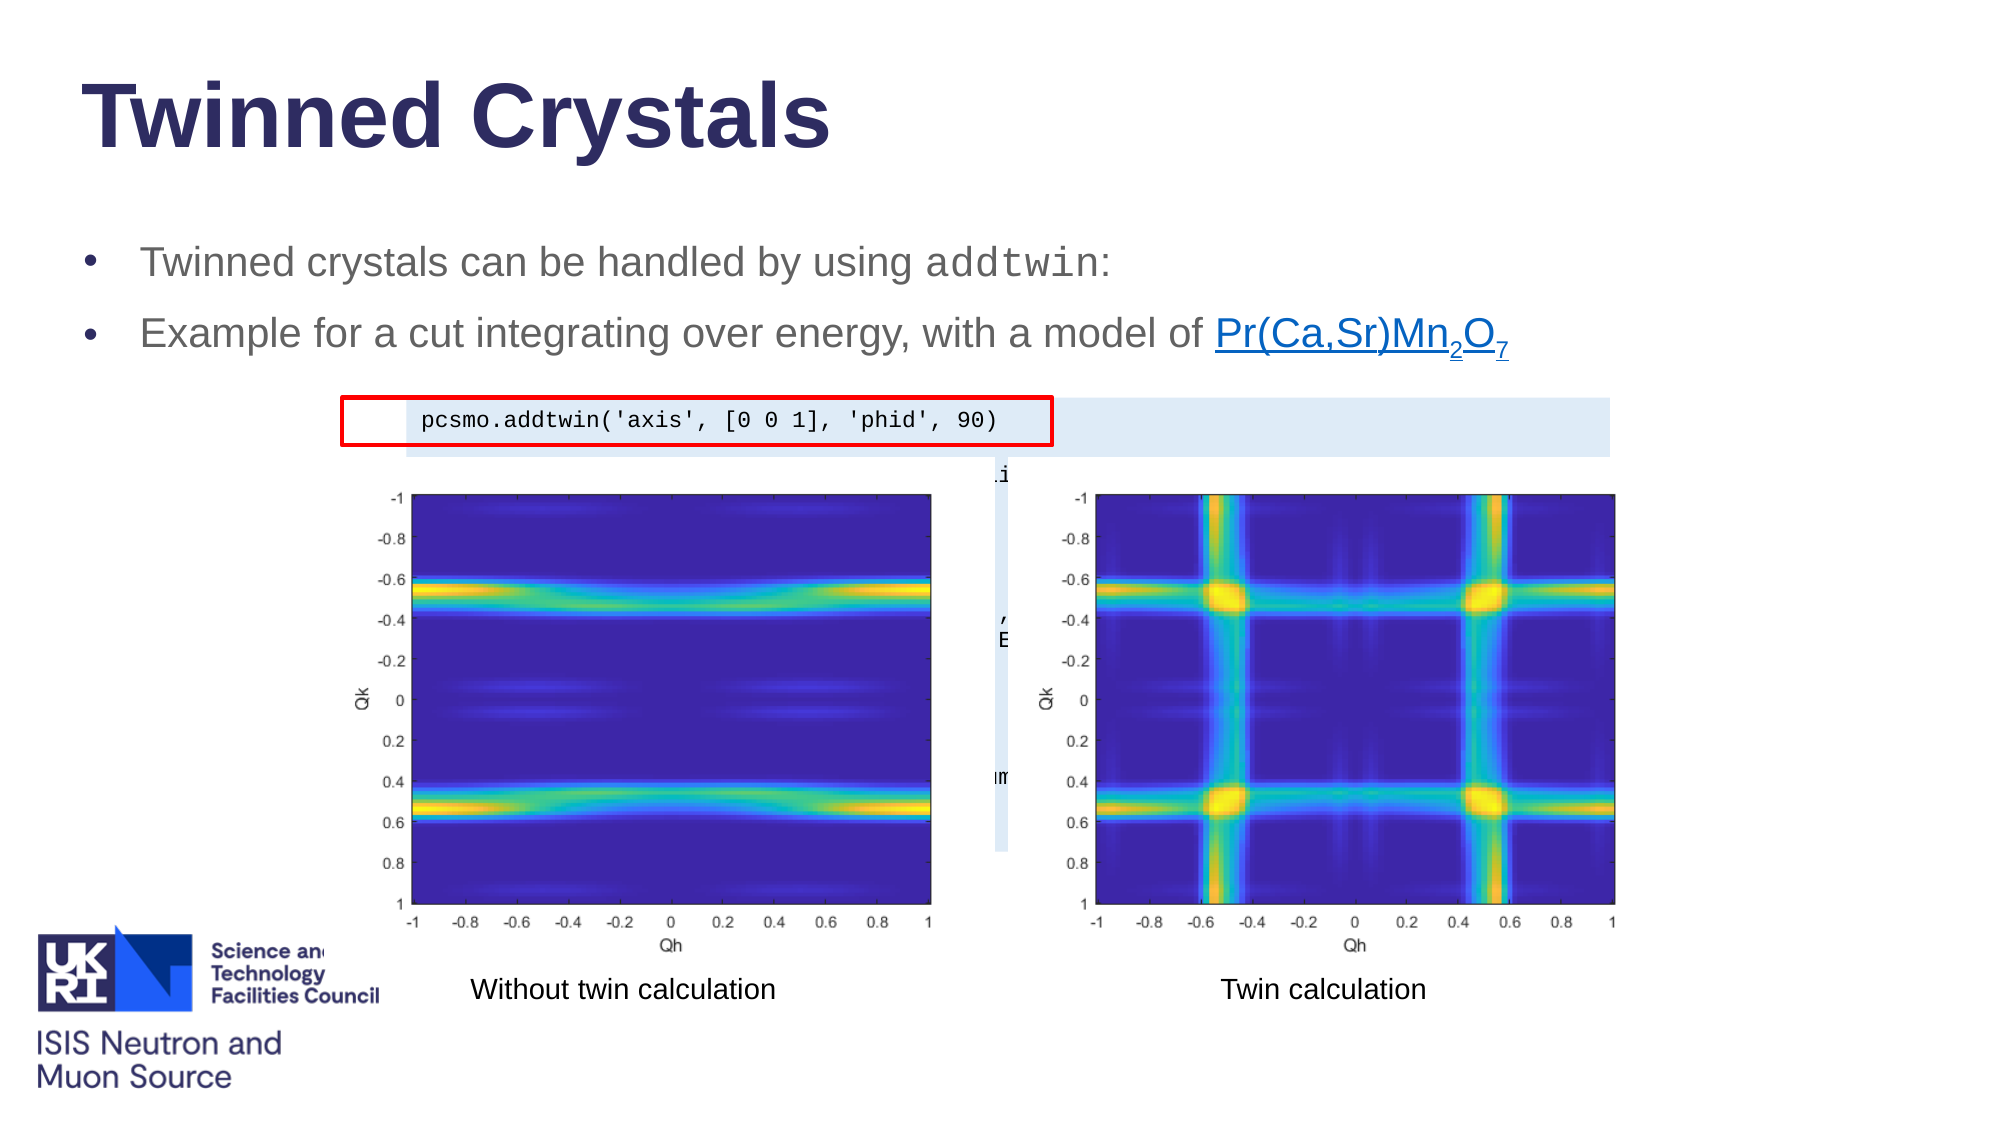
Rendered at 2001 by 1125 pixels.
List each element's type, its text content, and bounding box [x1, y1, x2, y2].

text_box pcsmo.addtwin('axis', [0 0 1], 'phid', 90) nQ = 101; Qhv = linspace(-2,2,nQ); Qkv = linspace(-2,2,nQ); Qlv = 0; nE = 201; Ev = linspace(0,100,nE); Ecut = [34 36]; [Qh, Qk, Ql] = ndgrid(Qhv,Qkv,Qlv); spec = pcsmo.spinwave([Qh(:) Qk(:) Ql(:)]', 'sortMode', false, 'hermit', false); spec = sw_egrid(spec,'component','Sperp','Evect',Ev); spec = sw_instrument(spec,'dE',5); spec3D = reshape(spec.swConv,nE-1,nQ,nQ); Eidx = find(Ev>Ecut(1) & Ev<Ecut(2)); figure; cut1 = squeeze(sum(spec3D(Eidx,:,:),1))/numel(Eidx)/(Ev(2)-Ev(1)); imagesc(Qhv/2,Qkv/2,cut1); xlabel('Qh'); ylabel('Qk'); [406, 397, 1610, 464]
text_box Twin calculation [1205, 971, 1443, 1013]
text_box [340, 395, 1054, 447]
picture [15, 457, 996, 1111]
title Twinned Crystals [66, 56, 1827, 180]
text_box Without twin calculation [455, 971, 792, 1013]
picture [1007, 457, 1679, 961]
list Twinned crystals can be handled by using addtwin: Example for a cut integrating over energy, with a model of Pr(Ca,Sr)Mn2O7 [68, 227, 1827, 887]
